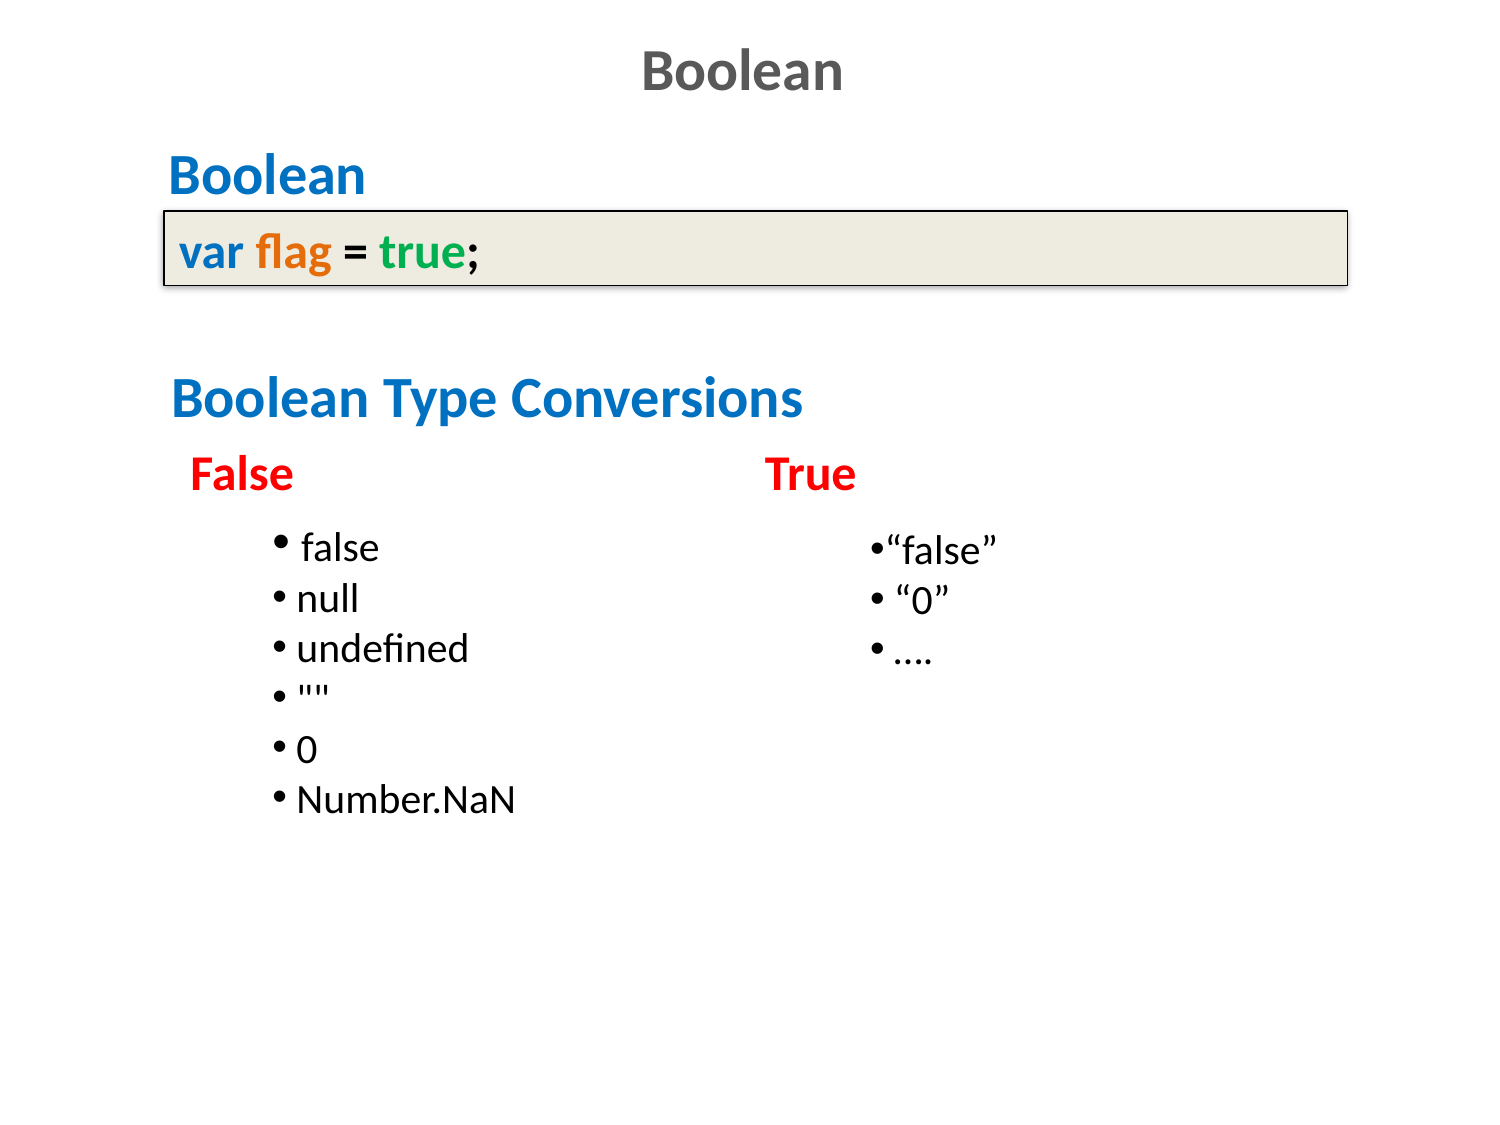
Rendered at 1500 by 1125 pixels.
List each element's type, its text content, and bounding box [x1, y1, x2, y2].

text_box false null undefined "" 0 Number.NaN [257, 503, 586, 829]
title Boolean [105, 23, 1381, 111]
text_box Boolean [153, 128, 383, 214]
text_box False [175, 433, 504, 509]
text_box var flag = true; [163, 210, 1348, 286]
text_box “false” “0” …. [855, 515, 1184, 681]
text_box Boolean Type Conversions [156, 351, 819, 437]
text_box True [749, 433, 1078, 509]
